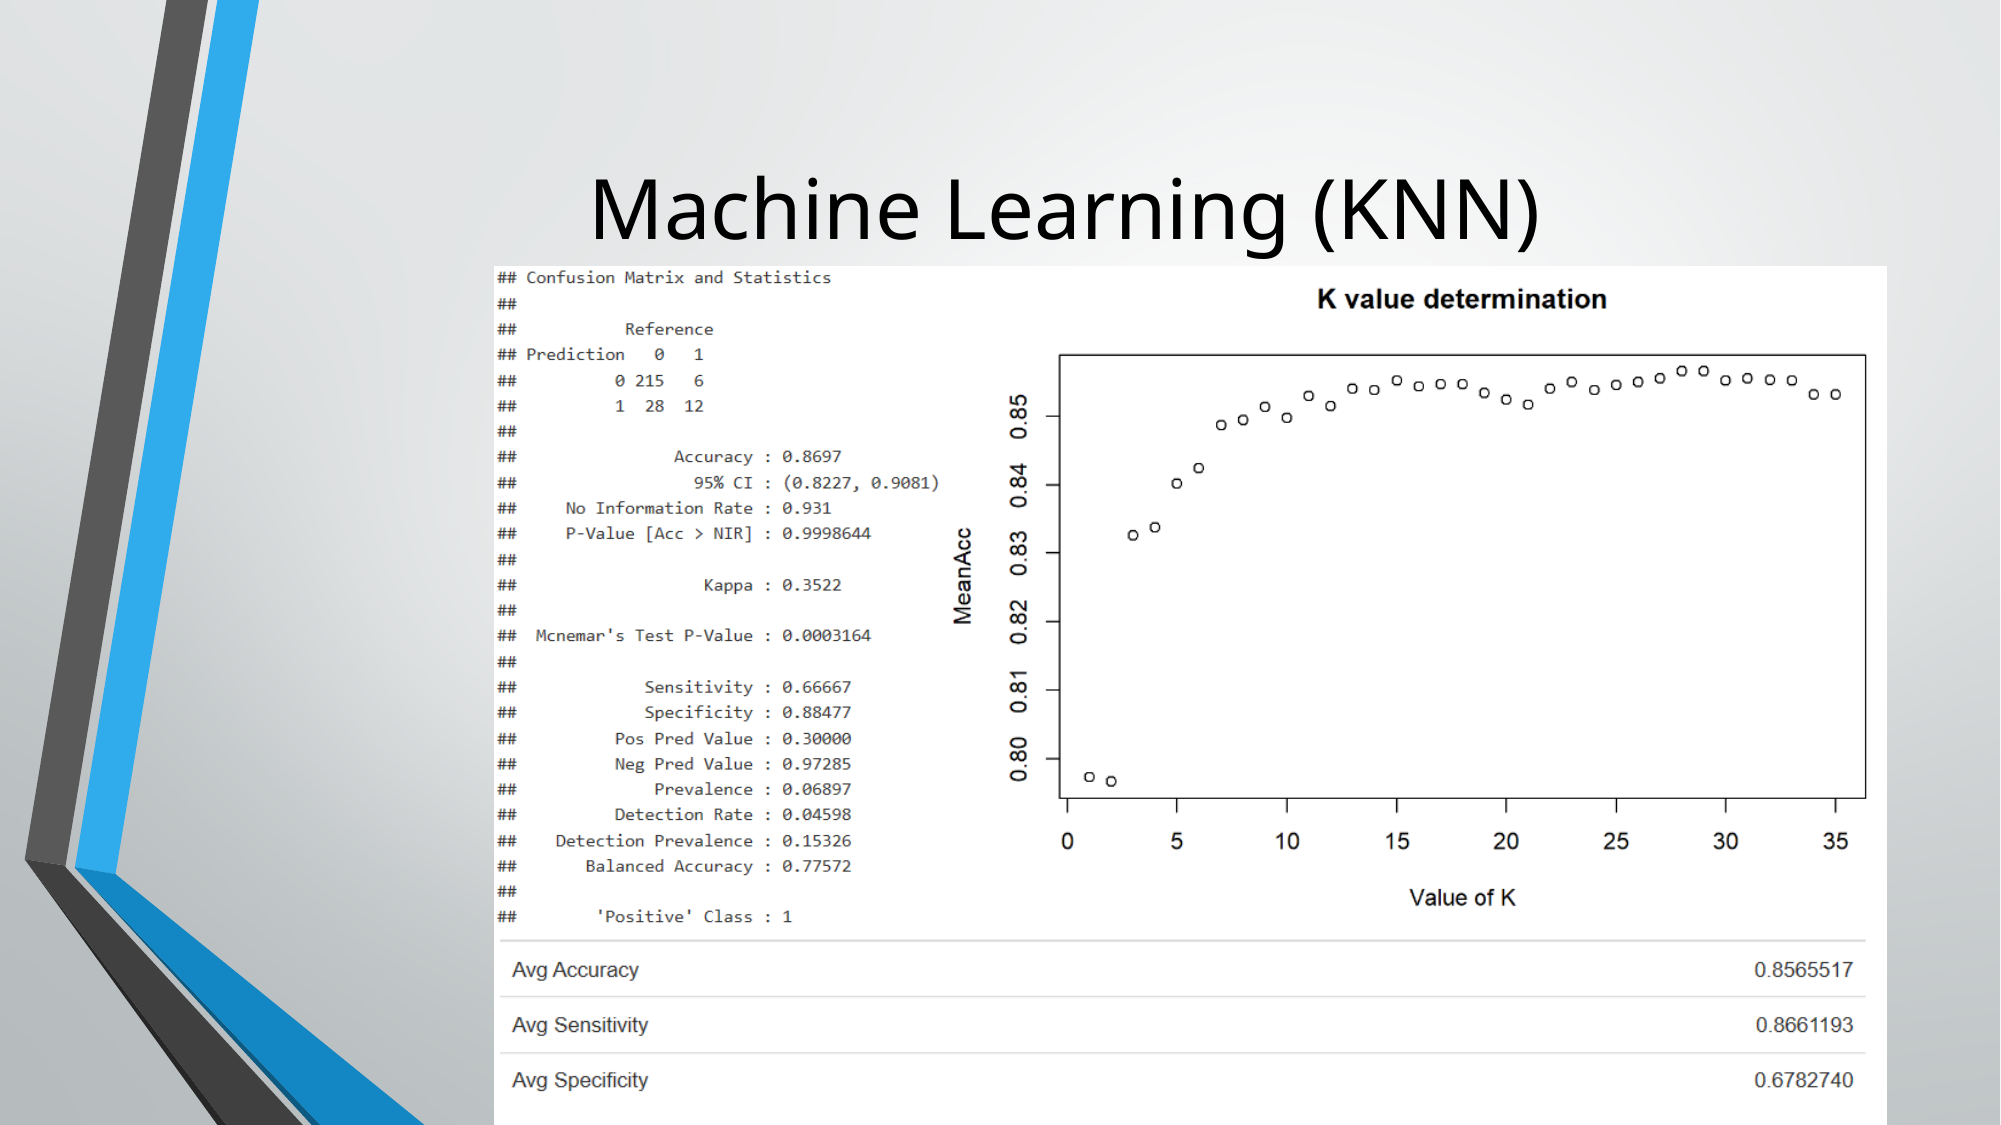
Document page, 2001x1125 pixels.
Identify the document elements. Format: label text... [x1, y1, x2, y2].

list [945, 266, 1888, 928]
title Machine Learning (KNN) [243, 112, 1887, 400]
picture [494, 266, 1888, 1125]
